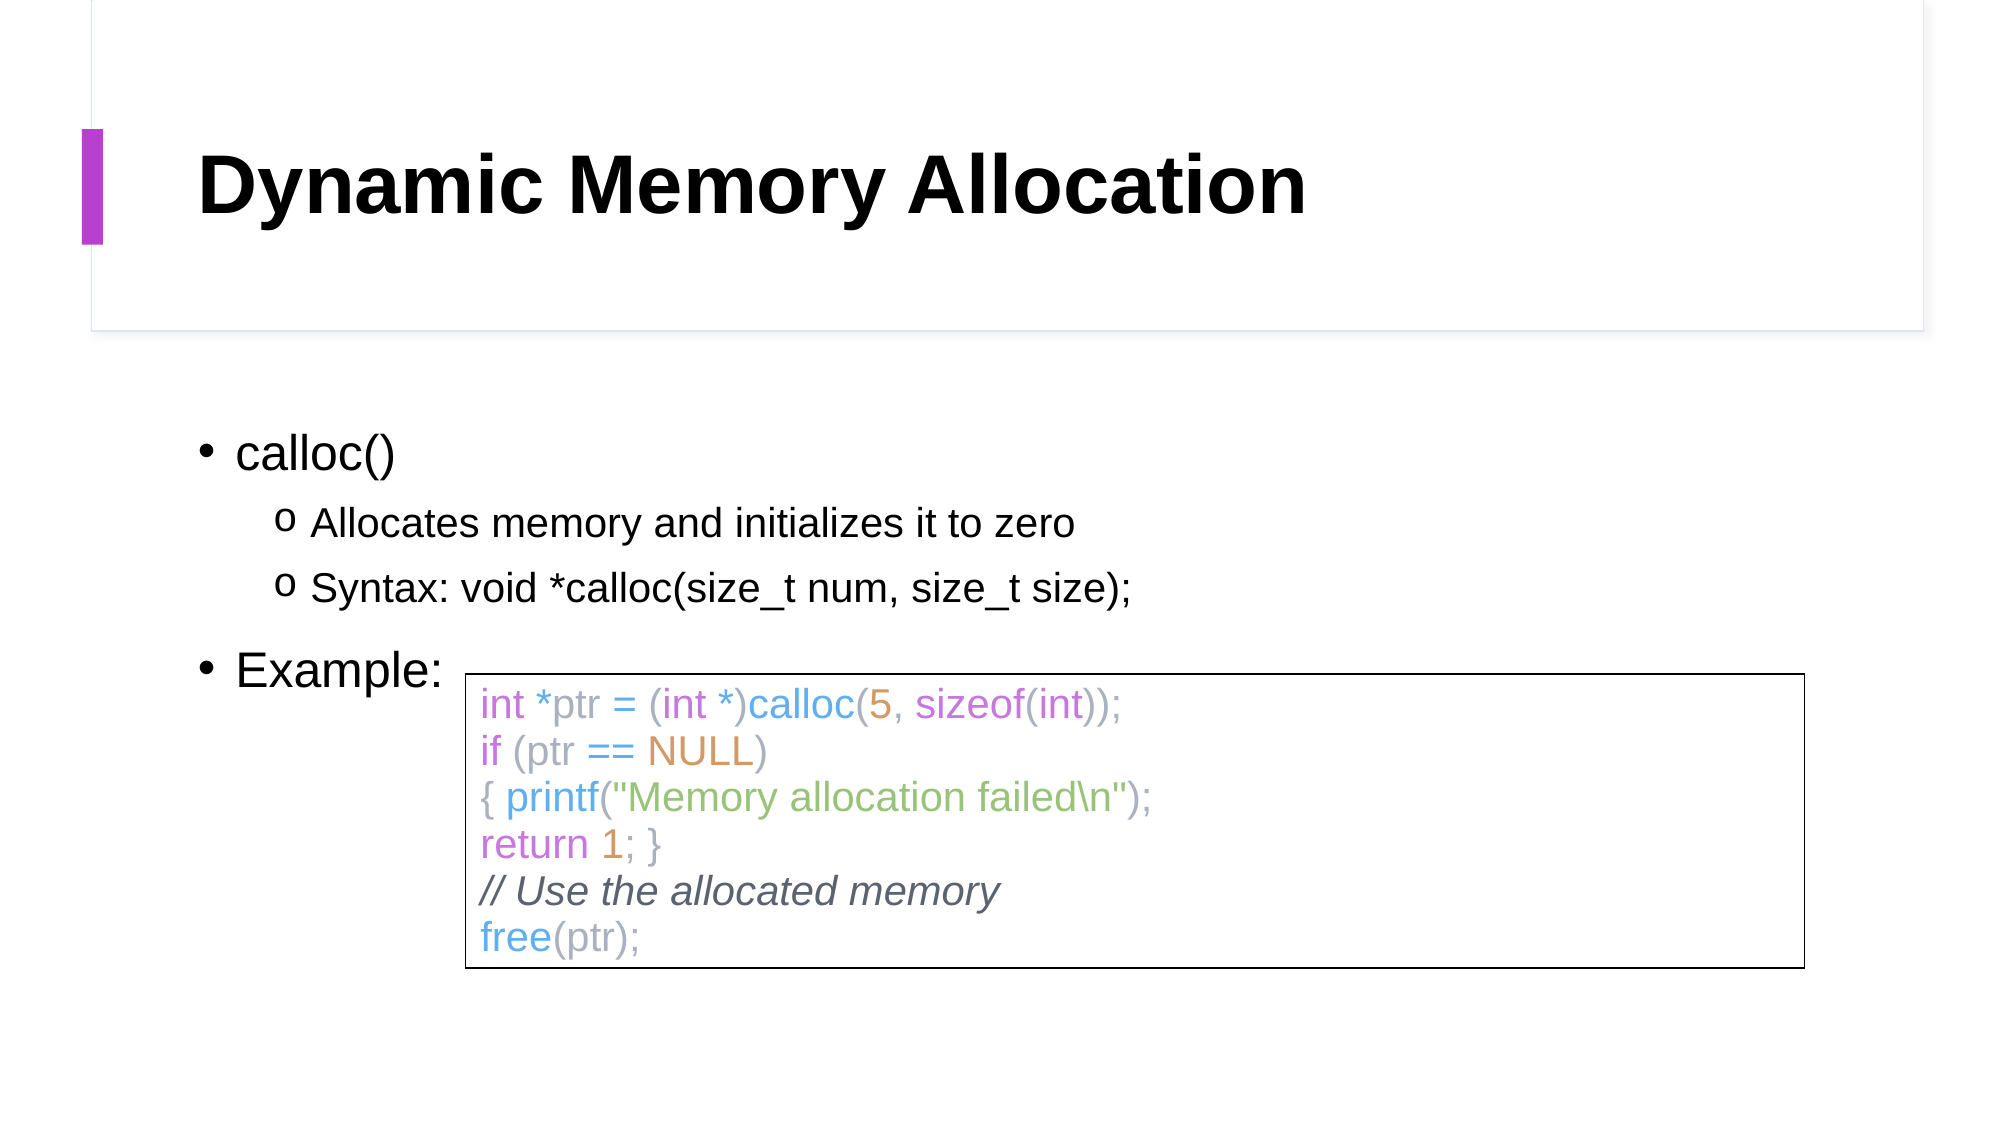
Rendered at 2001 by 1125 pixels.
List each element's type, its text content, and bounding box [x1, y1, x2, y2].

title Dynamic Memory Allocation [183, 90, 1851, 284]
table_header int *ptr = (int *)calloc(5, sizeof(int)); if (ptr == NULL) { printf("Memory allocation failed\n"); return 1; } // Use the allocated memory free(ptr); [466, 675, 1804, 967]
list calloc() Allocates memory and initializes it to zero Syntax: void *calloc(size_t num, size_t size); Example: [183, 406, 1851, 1013]
